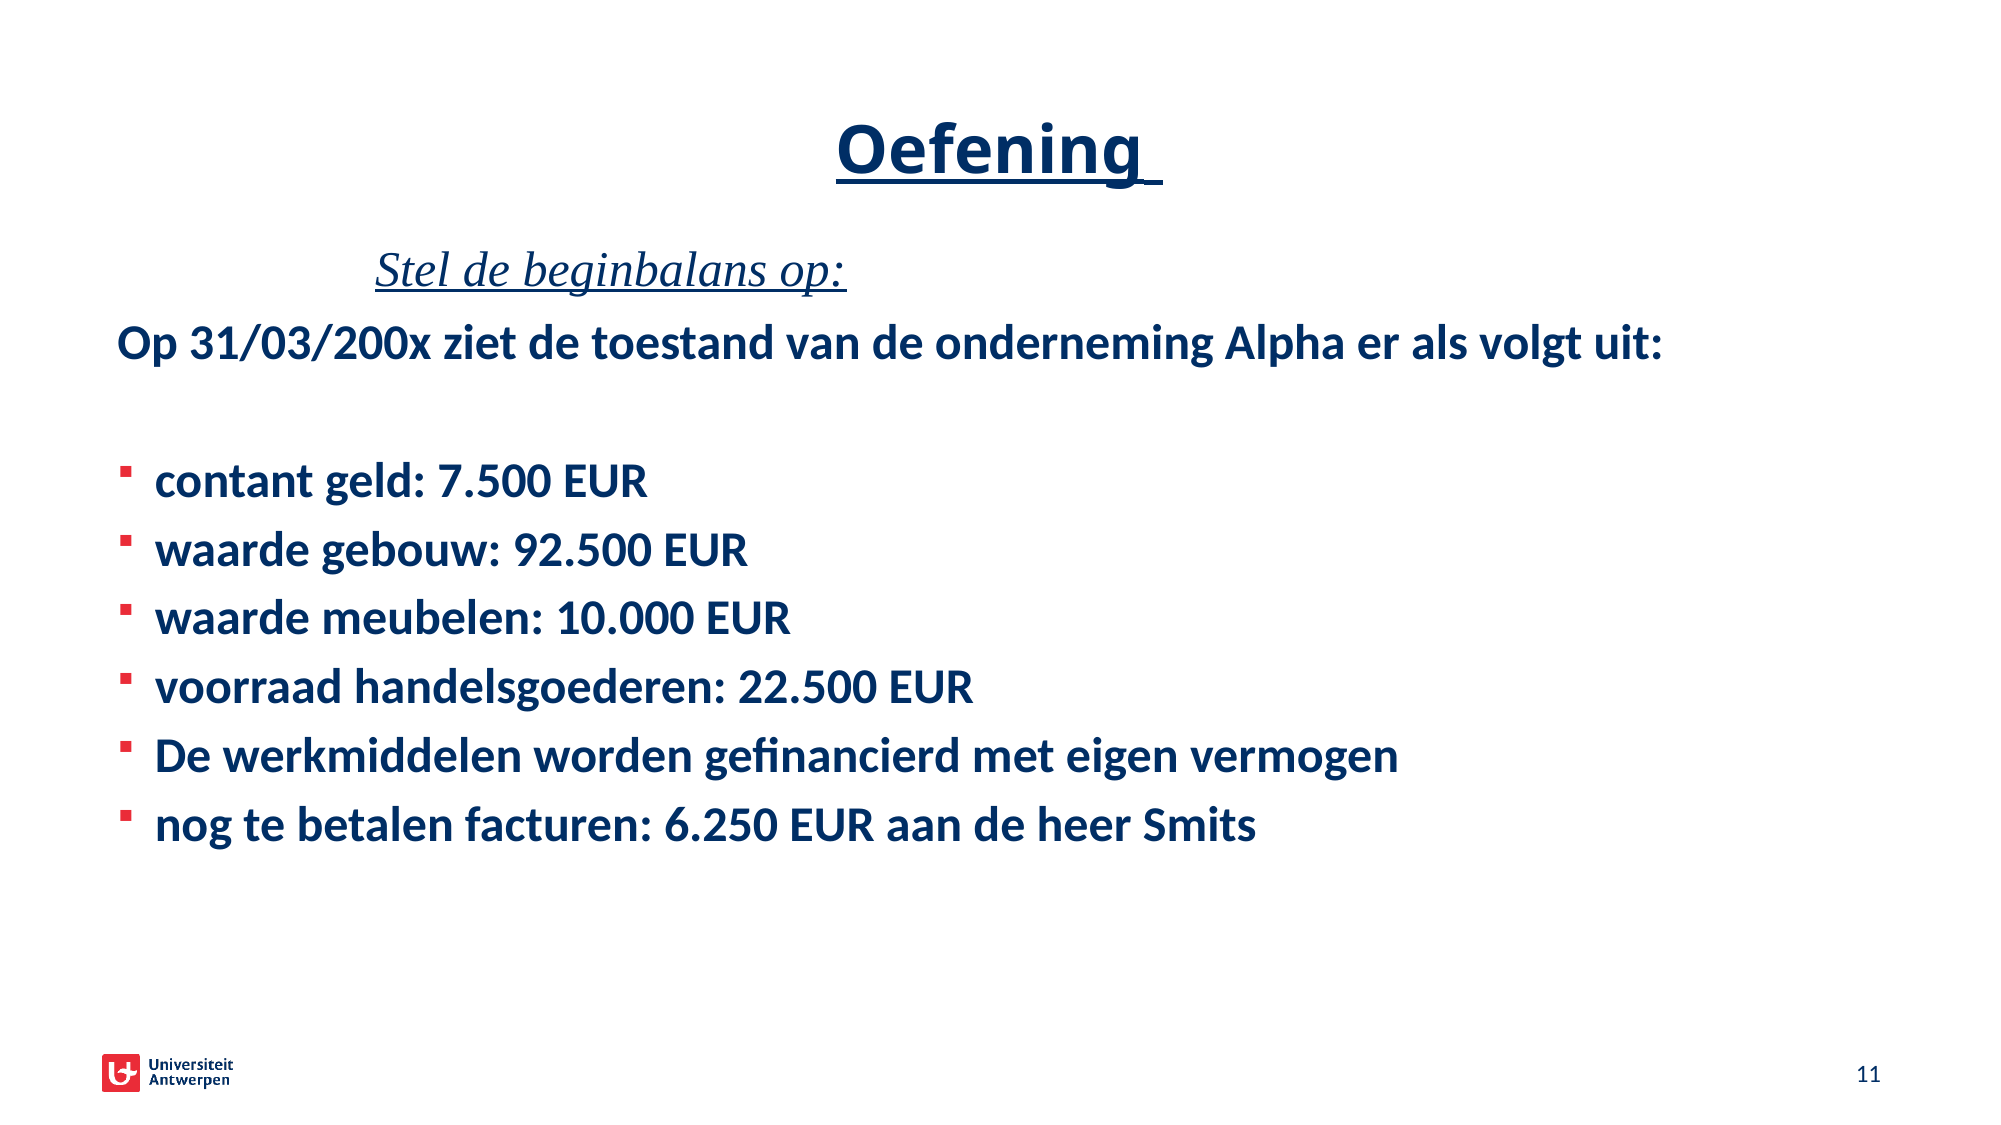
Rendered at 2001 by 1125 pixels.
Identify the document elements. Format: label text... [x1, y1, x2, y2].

title Oefening [102, 101, 1897, 278]
slide_number 11 [1446, 1042, 1897, 1103]
list Op 31/03/200x ziet de toestand van de onderneming Alpha er als volgt uit: contant geld: 7.500 EUR waarde gebouw: 92.500 EUR waarde meubelen: 10.000 EUR voorraad handelsgoederen: 22.500 EUR De werkmiddelen worden gefinancierd met eigen vermogen nog te betalen facturen: 6.250 EUR aan de heer Smits [102, 313, 1897, 1024]
text_box Stel de beginbalans op: [360, 229, 1632, 304]
picture [102, 1054, 233, 1092]
